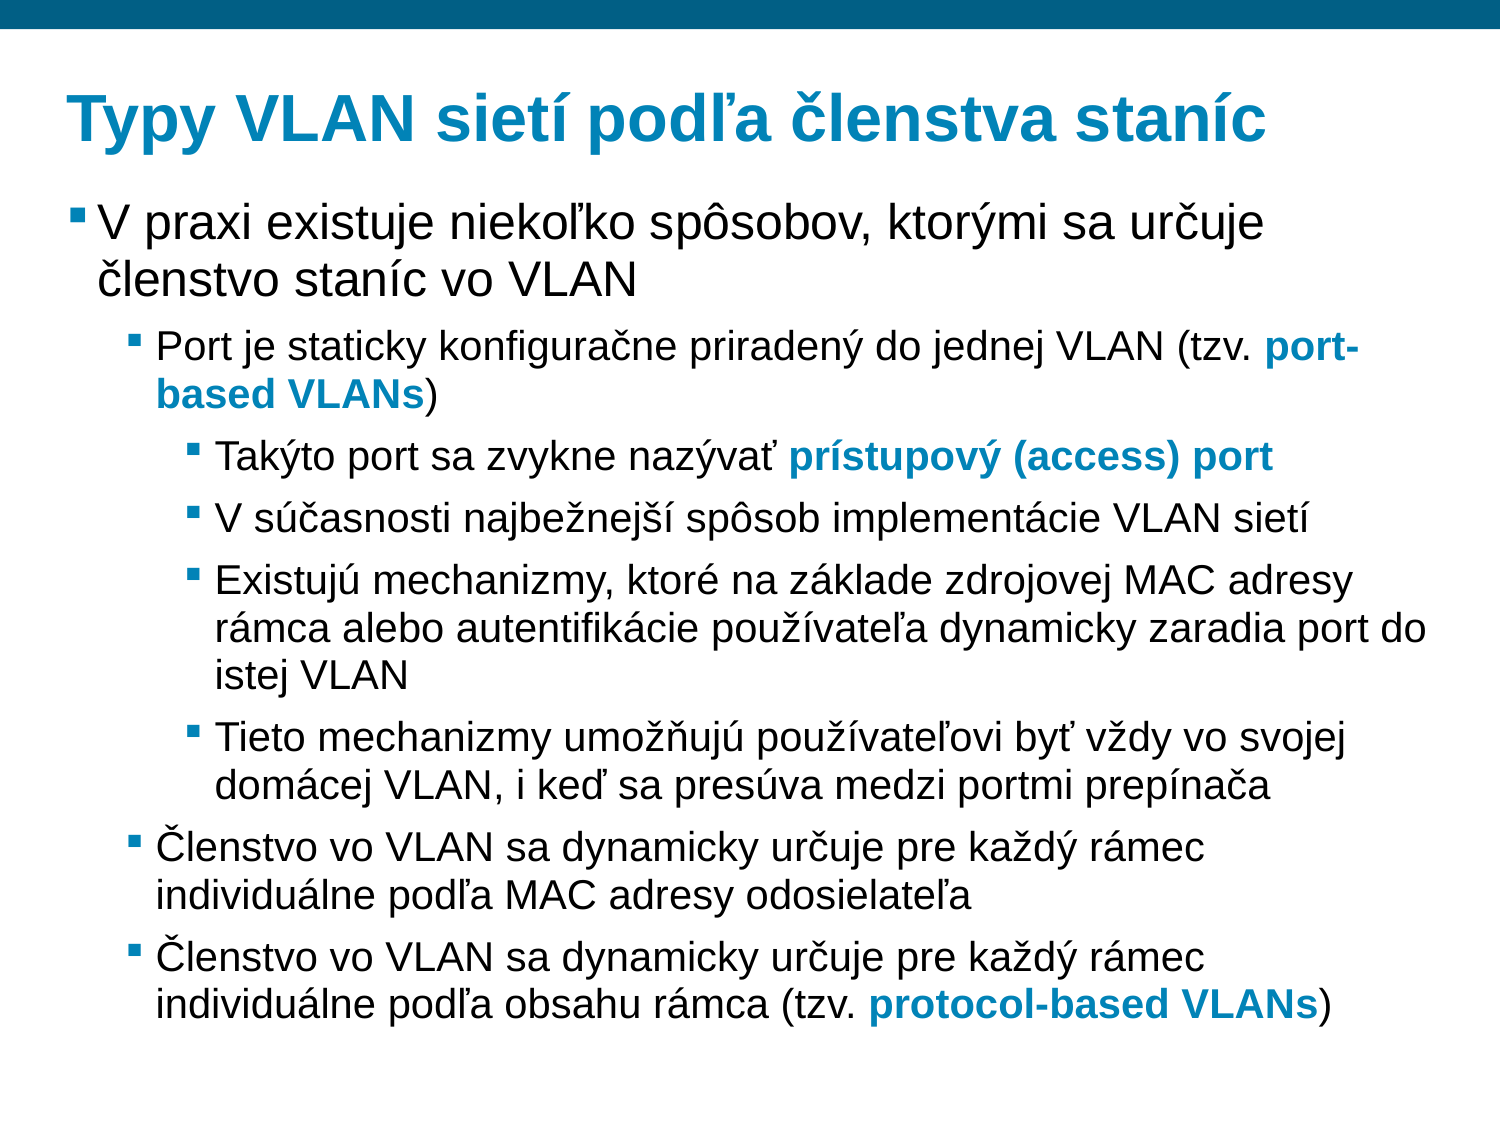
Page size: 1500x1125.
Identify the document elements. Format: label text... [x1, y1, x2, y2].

title Typy VLAN sietí podľa členstva staníc [53, 50, 1447, 163]
list V praxi existuje niekoľko spôsobov, ktorými sa určuje členstvo staníc vo VLAN Port je staticky konfiguračne priradený do jednej VLAN (tzv. port-based VLANs) Takýto port sa zvykne nazývať prístupový (access) port V súčasnosti najbežnejší spôsob implementácie VLAN sietí Existujú mechanizmy, ktoré na základe zdrojovej MAC adresy rámca alebo autentifikácie používateľa dynamicky zaradia port do istej VLAN Tieto mechanizmy umožňujú používateľovi byť vždy vo svojej domácej VLAN, i keď sa presúva medzi portmi prepínača Členstvo vo VLAN sa dynamicky určuje pre každý rámec individuálne podľa MAC adresy odosielateľa Členstvo vo VLAN sa dynamicky určuje pre každý rámec individuálne podľa obsahu rámca (tzv. protocol-based VLANs) [53, 187, 1447, 1075]
